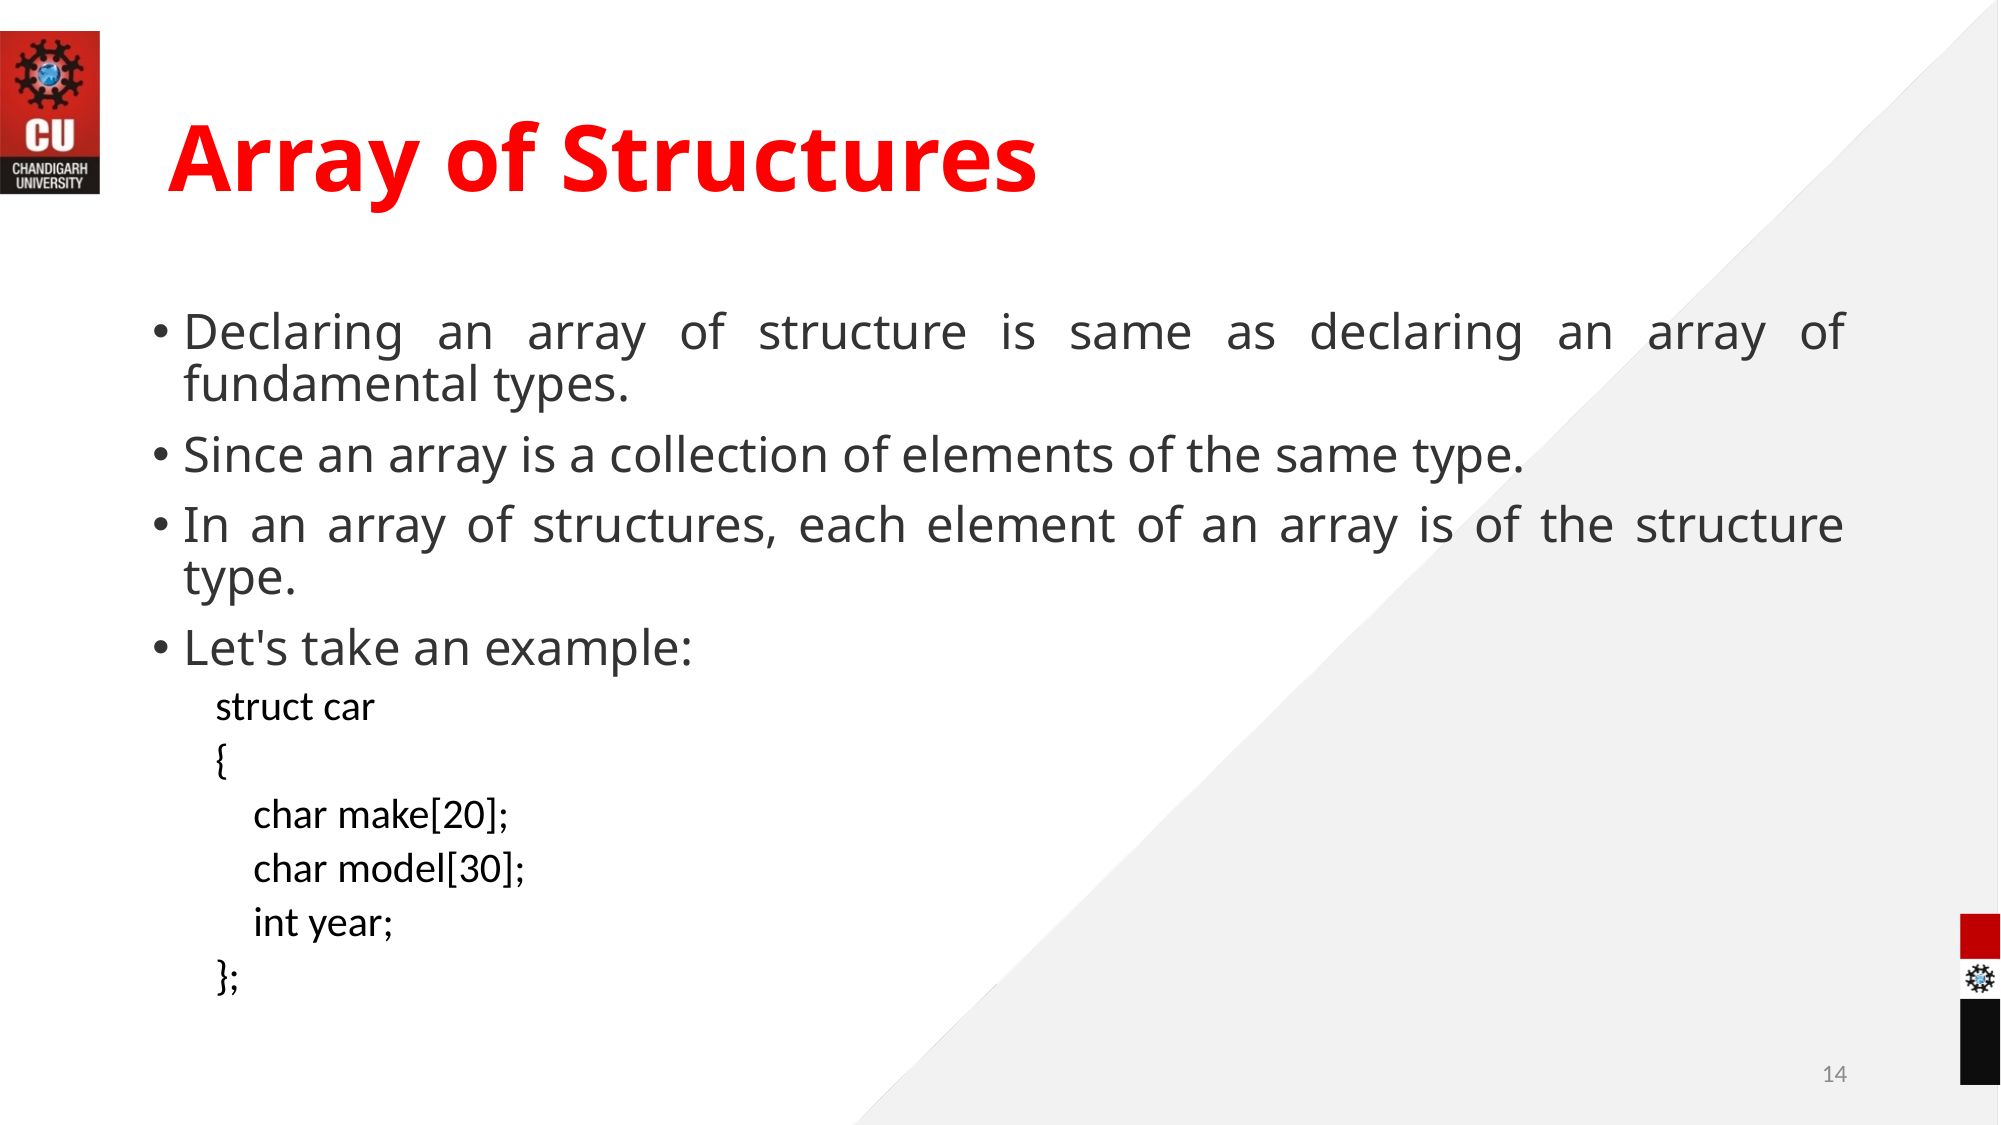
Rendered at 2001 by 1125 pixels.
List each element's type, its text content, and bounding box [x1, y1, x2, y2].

list Declaring an array of structure is same as declaring an array of fundamental types. Since an array is a collection of elements of the same type. In an array of structures, each element of an array is of the structure type. Let's take an example: struct car { char make[20]; char model[30]; int year; }; [137, 299, 1863, 1014]
title Array of Structures [153, 52, 1879, 271]
picture [0, 0, 2001, 1125]
slide_number 14 [1412, 1042, 1863, 1103]
